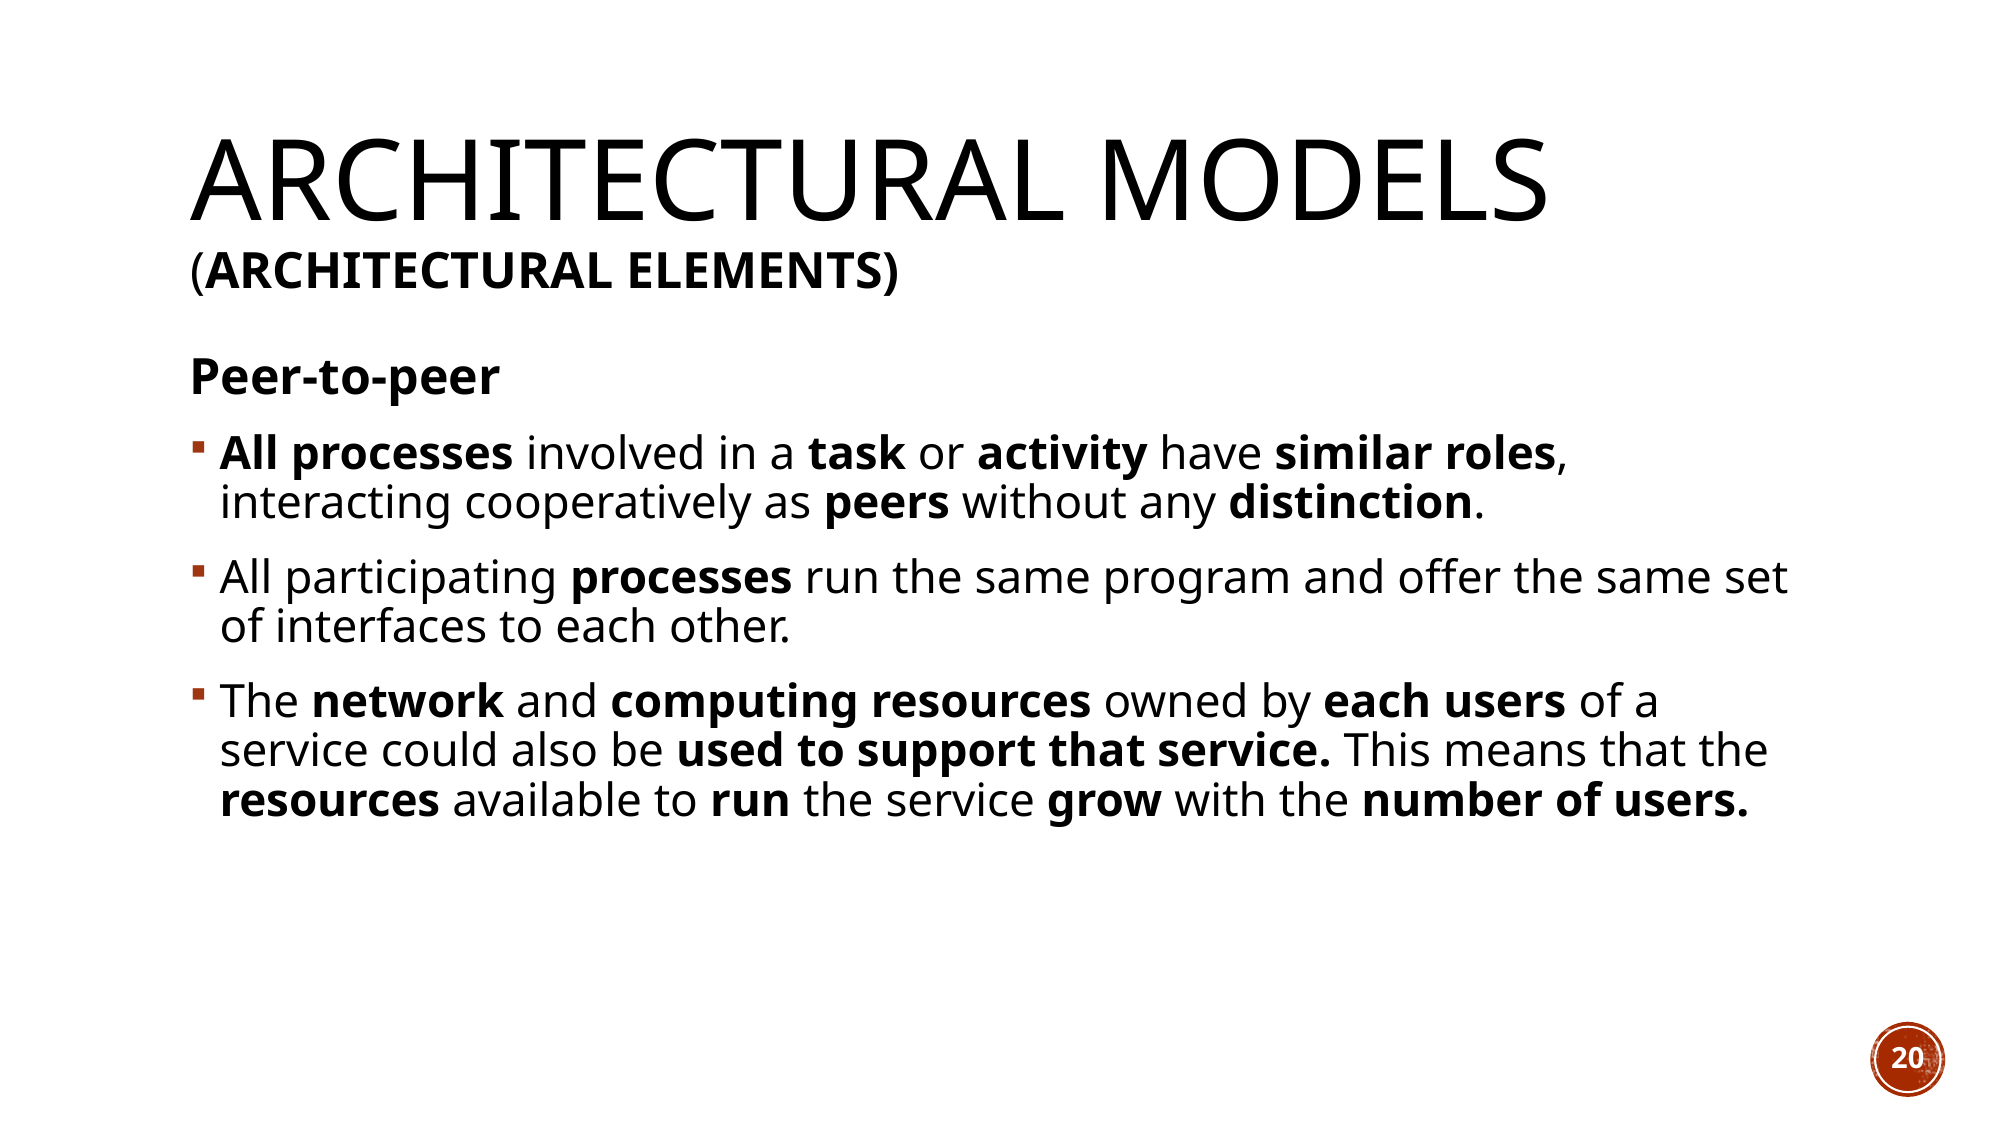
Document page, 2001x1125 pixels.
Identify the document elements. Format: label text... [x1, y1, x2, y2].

list Peer-to-peer All processes involved in a task or activity have similar roles, interacting cooperatively as peers without any distinction. All participating processes run the same program and offer the same set of interfaces to each other. The network and computing resources owned by each users of a service could also be used to support that service. This means that the resources available to run the service grow with the number of users. [174, 343, 1825, 993]
slide_number 20 [1855, 1028, 1961, 1089]
title Architectural models (Architectural elements) [175, 79, 1826, 344]
